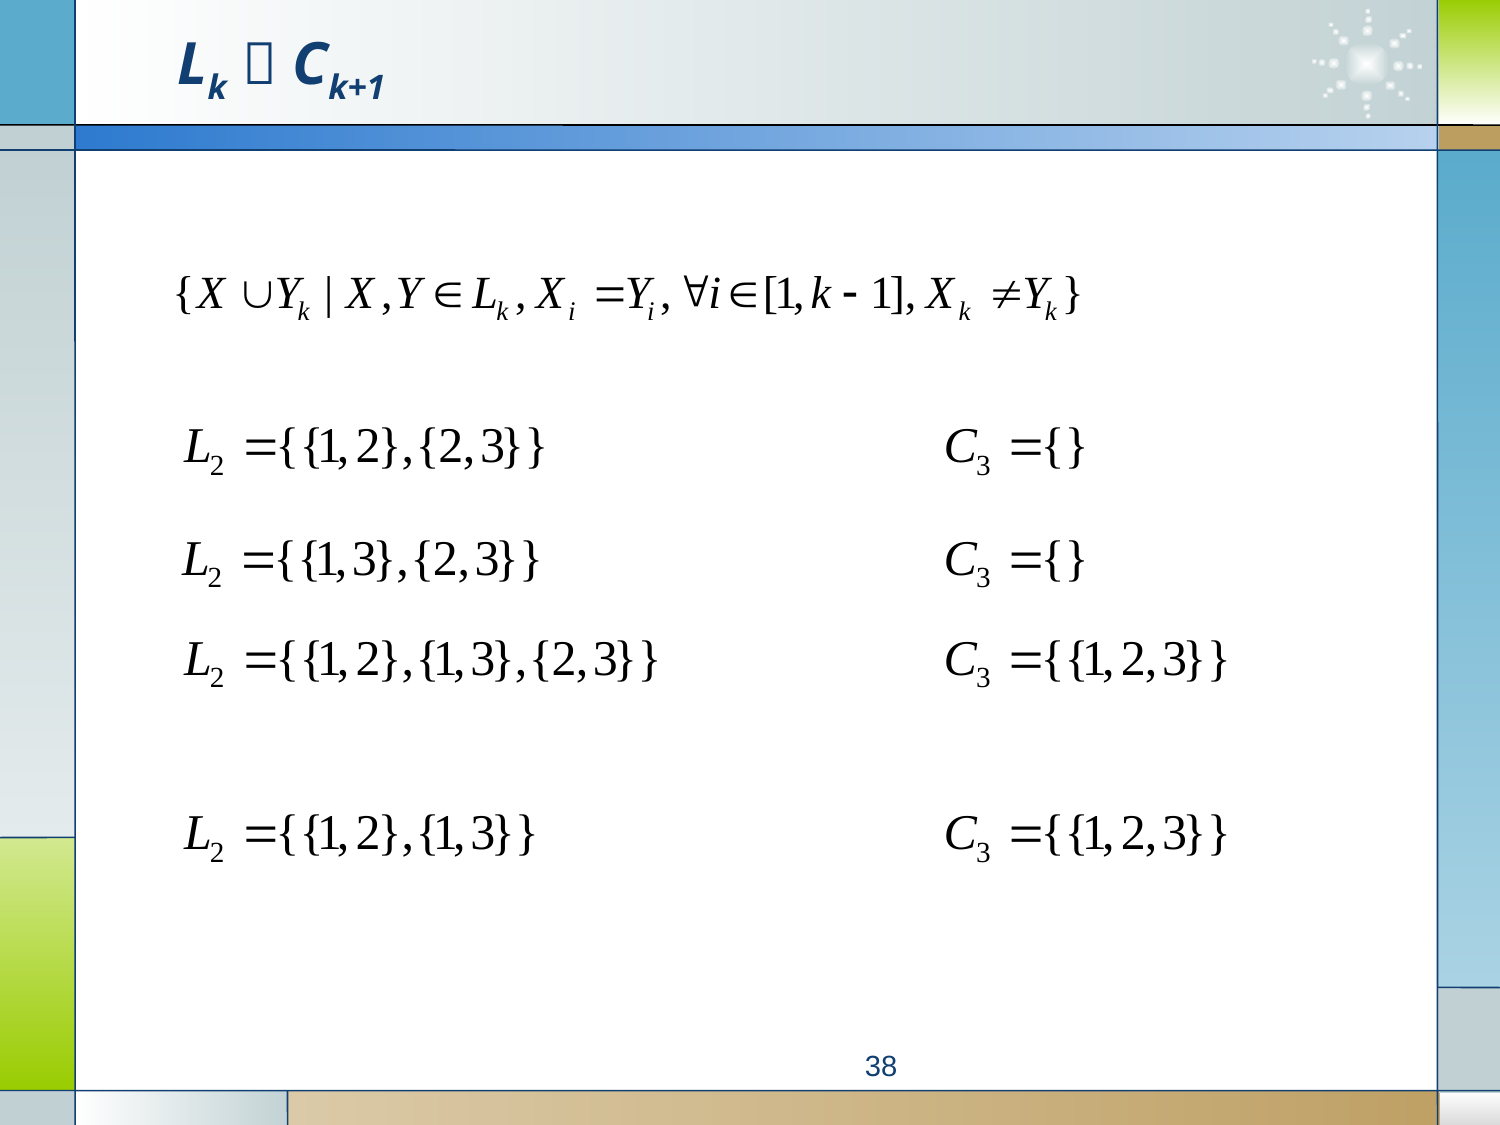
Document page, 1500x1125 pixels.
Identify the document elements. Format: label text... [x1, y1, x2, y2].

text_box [937, 624, 1238, 701]
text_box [169, 262, 1088, 332]
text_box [937, 799, 1238, 876]
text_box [937, 524, 1097, 601]
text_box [172, 524, 549, 601]
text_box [937, 412, 1097, 488]
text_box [174, 624, 667, 701]
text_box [174, 799, 546, 876]
slide_number 38 [562, 1039, 913, 1081]
title Lk  Ck+1 [162, 19, 1263, 113]
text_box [174, 412, 555, 488]
